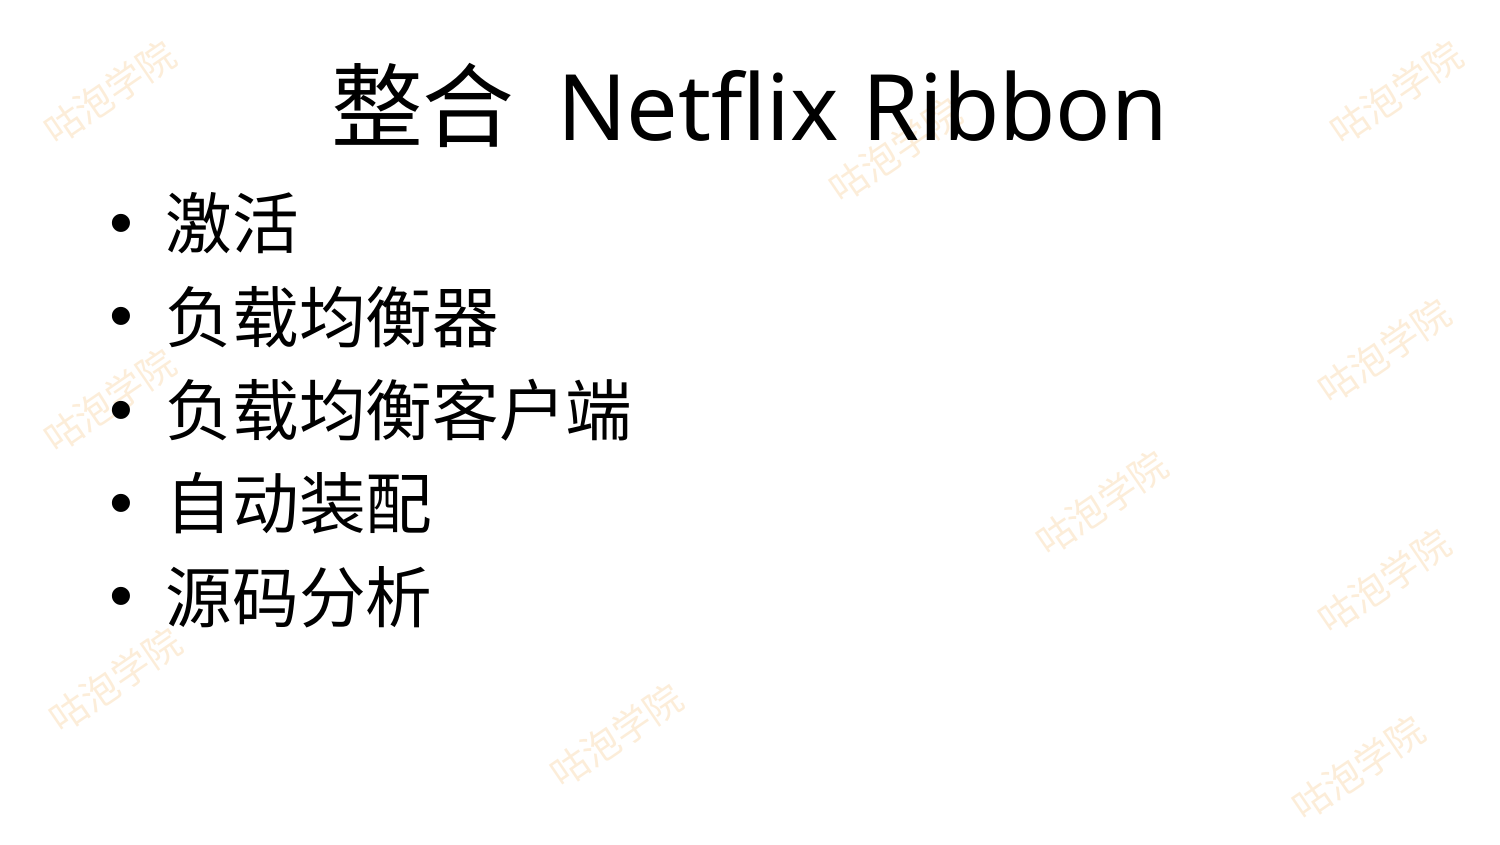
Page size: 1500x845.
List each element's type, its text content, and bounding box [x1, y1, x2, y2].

list 激活 负载均衡器 负载均衡客户端 自动装配 源码分析 [94, 174, 1445, 802]
title 整合 Netflix Ribbon [75, 33, 1425, 175]
